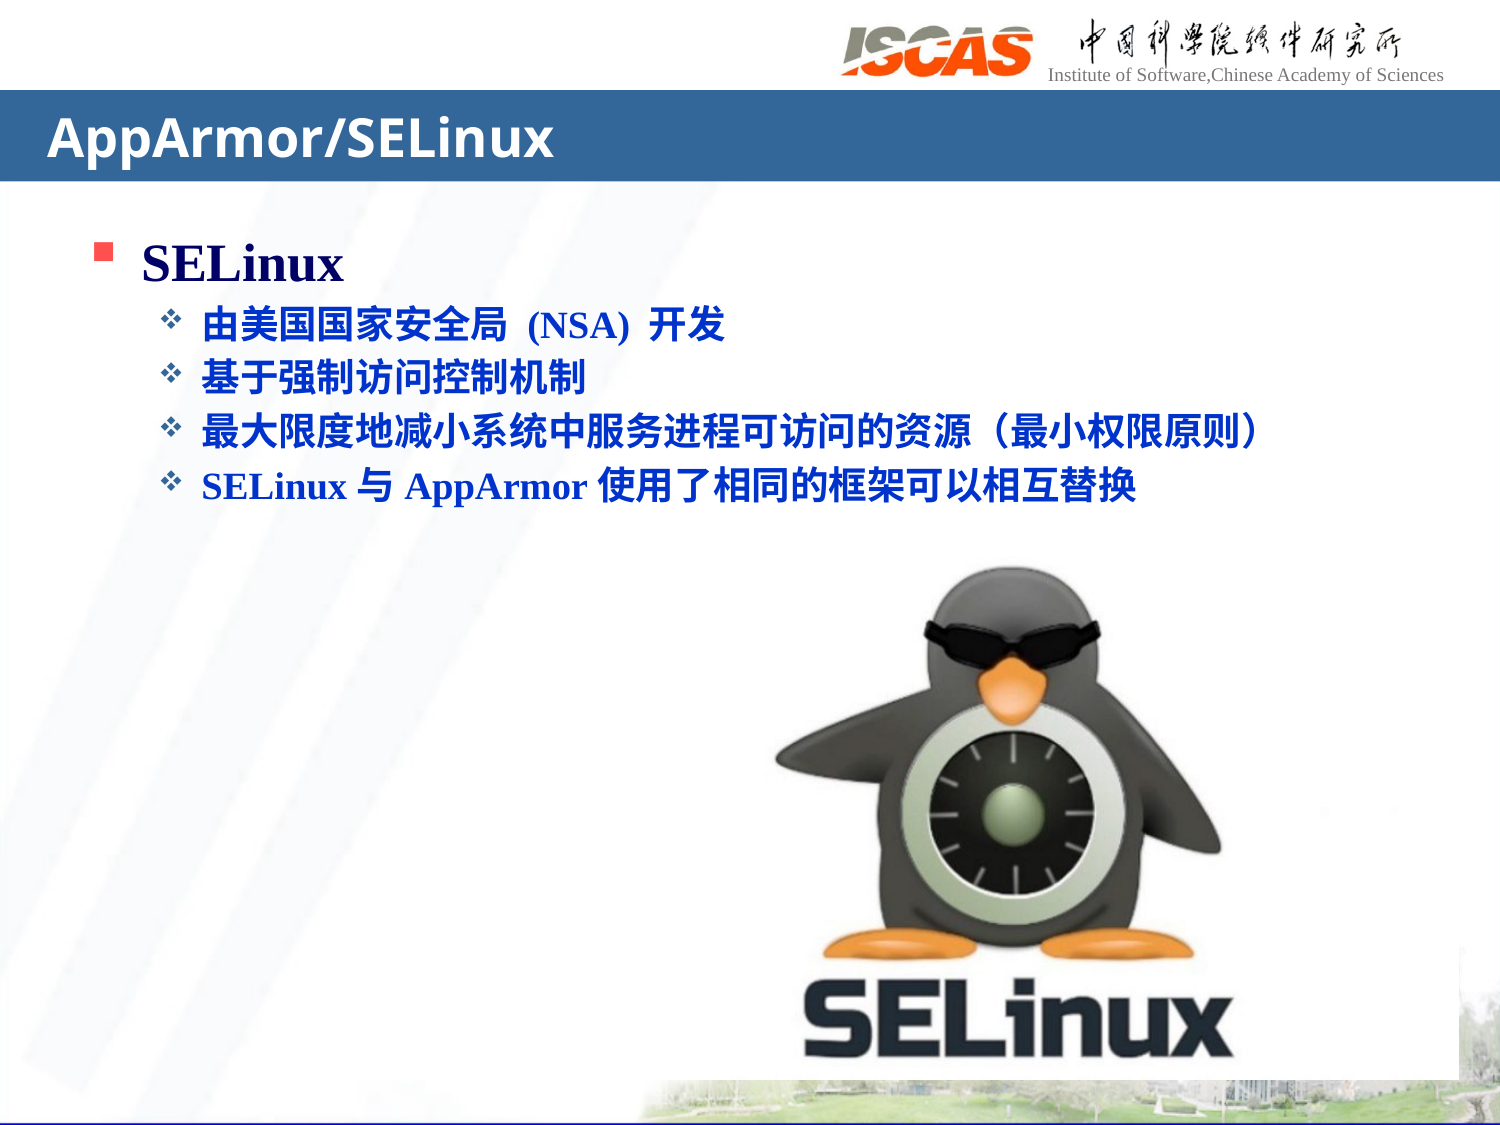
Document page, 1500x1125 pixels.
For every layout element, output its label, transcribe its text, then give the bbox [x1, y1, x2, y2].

picture [0, 182, 1500, 1125]
picture [837, 18, 1045, 87]
list SELinux 由美国国家安全局 (NSA) 开发 基于强制访问控制机制 最大限度地减小系统中服务进程可访问的资源（最小权限原则） SELinux与AppArmor使用了相同的框架可以相互替换 [73, 219, 1427, 1024]
title AppArmor/SELinux [0, 89, 1500, 182]
picture [1077, 15, 1402, 71]
